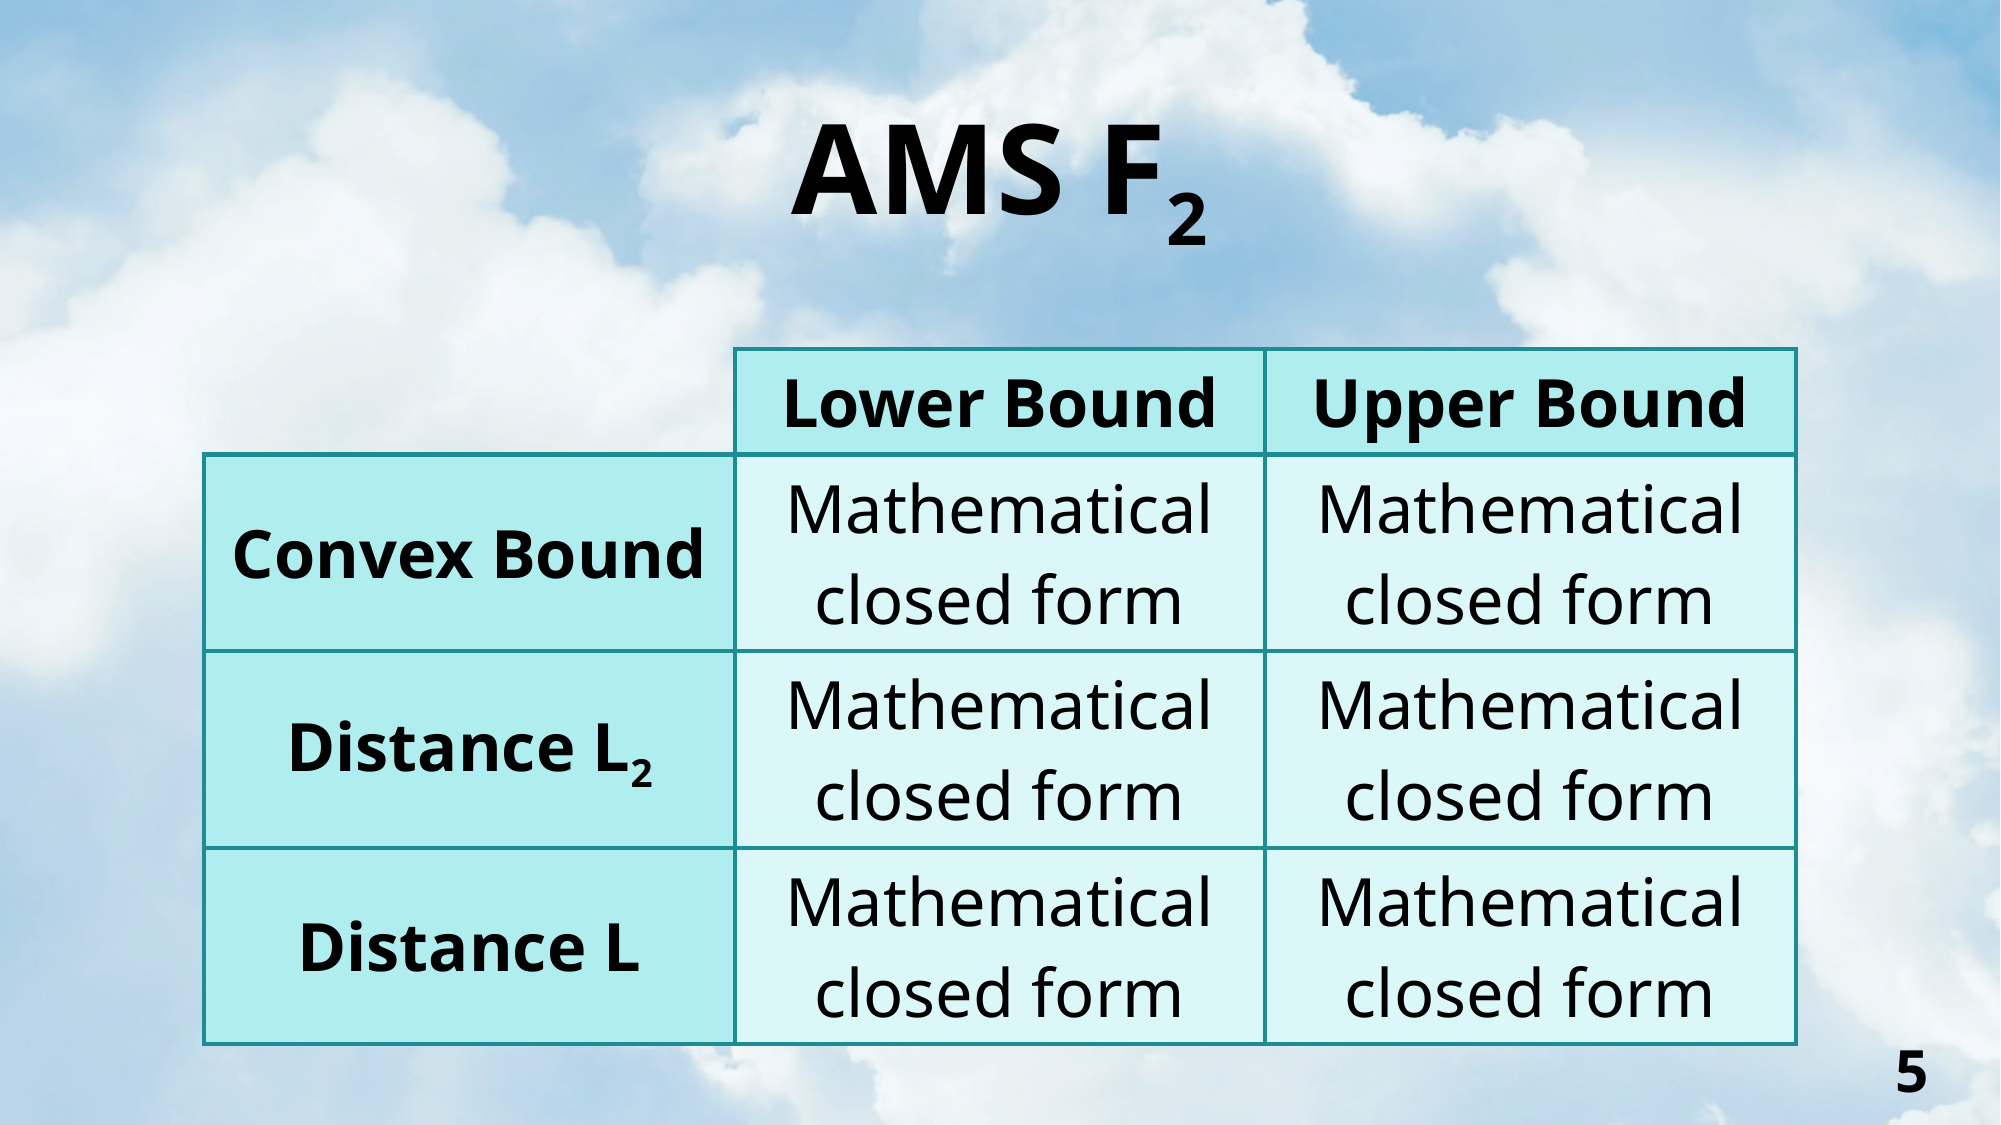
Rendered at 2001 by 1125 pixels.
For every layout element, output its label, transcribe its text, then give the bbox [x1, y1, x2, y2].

picture [0, 0, 2001, 1125]
title AMS F2 [137, 59, 1863, 278]
